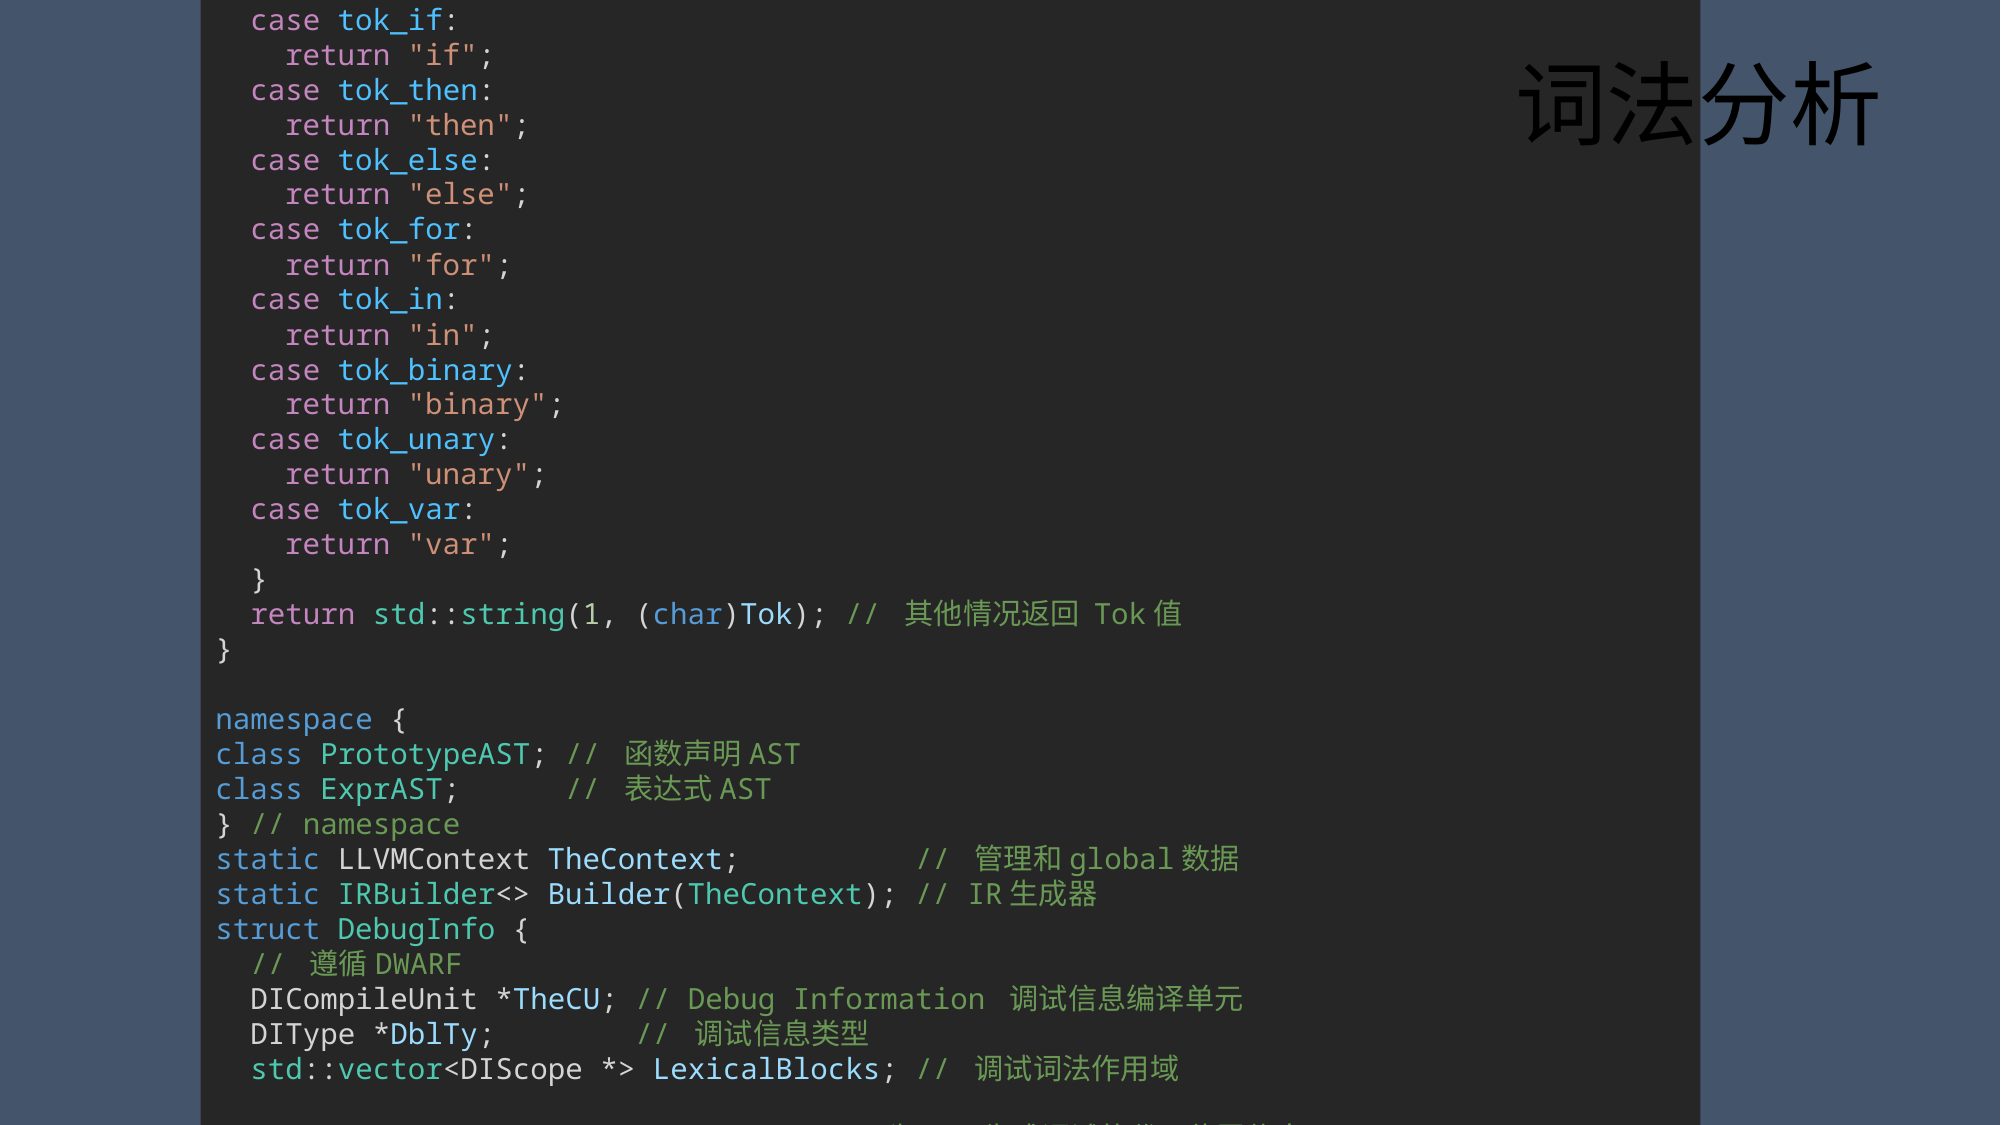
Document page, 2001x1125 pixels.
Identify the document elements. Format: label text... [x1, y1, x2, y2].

text_box // Token的枚举数组, 负数用于区分不同token, 正数用于存储 运算符 char类型的ASCII值 enum Token { tok_eof = -1, // ^D 或 ^Z tok_def = -2, // 函数声明 tok_extern = -3, // 拓展库函数 tok_identifier = -4, // 变量名 tok_number = -5, // 数字 tok_if = -6, // 控制流 if tok_then = -7, // 控制流 then tok_else = -8, // 控制流 else tok_for = -9, // 控制流 for tok_in = -10, // 控制流 in tok_binary = -11, // 二元运算符 tok_unary = -12, // 一元运算符 tok_var = -13 // 可变变量 }; // 返回token的名称 std::string getTokName(int Tok) { switch (Tok) { case tok_eof: return "eof"; case tok_def: return "def"; case tok_extern: return "extern"; case tok_identifier: return "identifier"; case tok_number: return "number"; case tok_if: return "if"; case tok_then: return "then"; case tok_else: return "else"; case tok_for: return "for"; case tok_in: return "in"; case tok_binary: return "binary"; case tok_unary: return "unary"; case tok_var: return "var"; } return std::string(1, (char)Tok); // 其他情况返回 Tok值 } namespace { class PrototypeAST; // 函数声明AST class ExprAST; // 表达式AST } // namespace static LLVMContext TheContext; // 管理和global数据 static IRBuilder<> Builder(TheContext); // IR生成器 struct DebugInfo { // 遵循DWARF DICompileUnit *TheCU; // Debug Information 调试信息编译单元 DIType *DblTy; // 调试信息类型 std::vector<DIScope *> LexicalBlocks; // 调试词法作用域 void emitLocation(ExprAST *AST); // 为AST生成调试的代码位置信息 DIType *getDoubleTy(); // 返回调试信息类型 } KSDbgInfo; // 生成一个调试信息对象, KaleidoscopeDebugInfo // 存储源代码行列位置 struct SourceLocation { int Line; // 行 int Col; // 列 }; static SourceLocation CurLoc; // 当前位置 static SourceLocation LexLoc = {1, 0}; // 词法解析位置 // 对每个读入的字符,先记录其位置,然后返回该字符 static int advance() { int LastChar = getchar(); // linux:\n windows: \r\n macos: \r if (LastChar == '\n' || LastChar == '\r') { LexLoc.Line++; // 换行时,行数+1 LexLoc.Col = 0; // 列数清零 } else LexLoc.Col++; // 未换行时,列数+1 return LastChar; // 返回当前字符 } static std::string IdentifierStr; // 如果是 tok_identifier 会保存 变量名 static double NumVal; // 如果是 tok_number 会保存数值 // 从输入中读取并返回token static int gettok() { static int LastChar = ' '; // 跳过所有空格 while (isspace(LastChar)) LastChar = advance(); // 词法解析的位置 传给 当前位置 CurLoc = LexLoc; // 处理变量名和关键字: [a-zA-Z][a-zA-Z0-9]* if (isalpha(LastChar)) { // [a-zA-Z] IdentifierStr = LastChar; while (isalnum((LastChar = advance()))) // [a-zA-Z0-9]* IdentifierStr += LastChar; if (IdentifierStr == "def") return tok_def; if (IdentifierStr == "extern") return tok_extern; if (IdentifierStr == "if") return tok_if; if (IdentifierStr == "then") return tok_then; if (IdentifierStr == "else") return tok_else; if (IdentifierStr == "for") return tok_for; if (IdentifierStr == "in") return tok_in; if (IdentifierStr == "binary") return tok_binary; if (IdentifierStr == "unary") return tok_unary; if (IdentifierStr == "var") return tok_var; return tok_identifier; } // 数字: [0-9.]+ if (isdigit(LastChar) || LastChar == '.') { // [0-9.] std::string NumStr; do { NumStr += LastChar; LastChar = advance(); } while (isdigit(LastChar) || LastChar == '.'); // [0-9.]* NumVal = strtod(NumStr.c_str(), nullptr); return tok_number; } // 注释作用于整行 if (LastChar == '#') { do LastChar = advance(); while (LastChar != EOF && LastChar != '\n' && LastChar != '\r'); if (LastChar != EOF) // 不是文件结束,就继续读取 return gettok(); } // 文件结尾是最后一个字符,直接返回,不再继续读取 if (LastChar == EOF) return tok_eof; // 其他情况,直接返回字符的ASCII值,用于我们自定义运算符的识别 int ThisChar = LastChar; LastChar = advance(); return ThisChar; } [200, 0, 1701, 1125]
title 词法分析 [1500, 0, 1997, 218]
